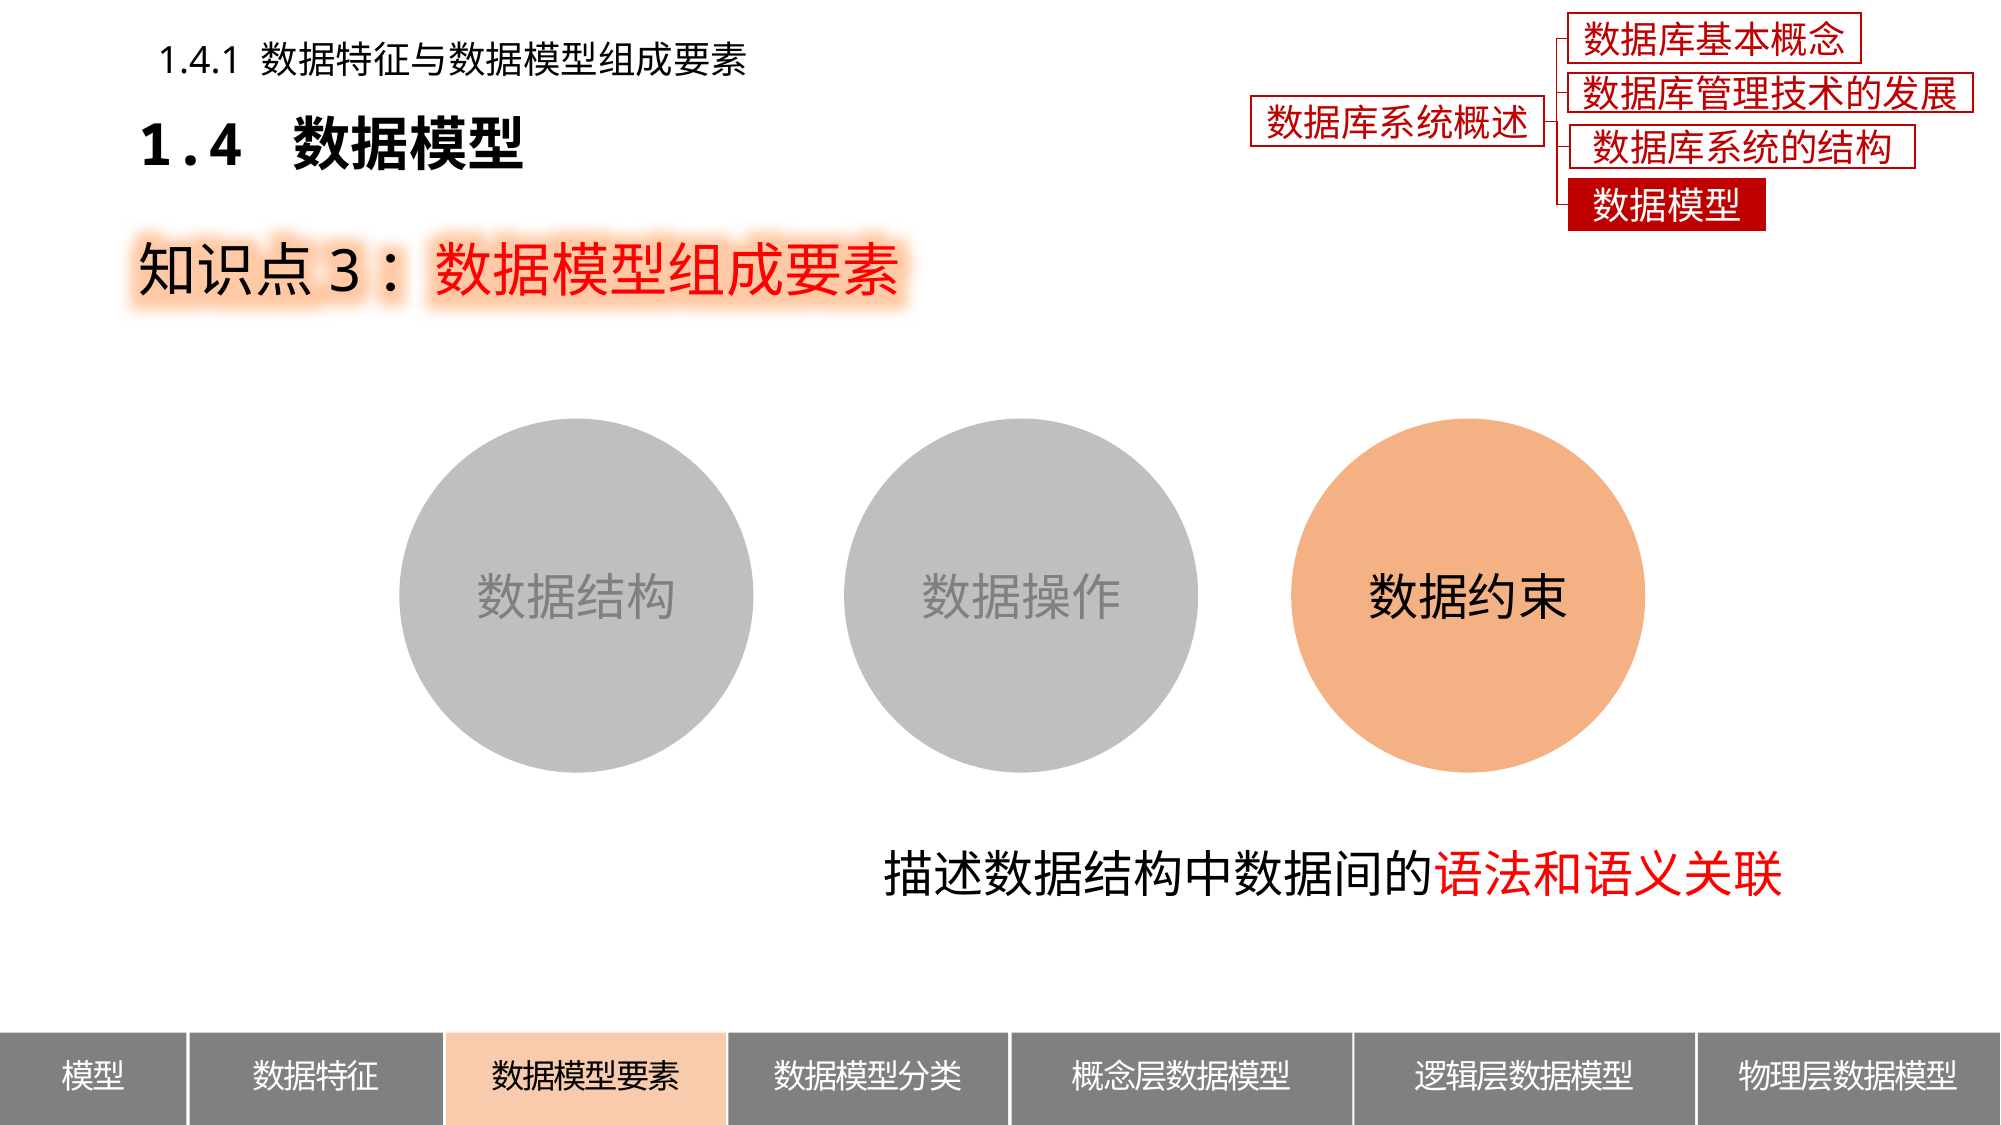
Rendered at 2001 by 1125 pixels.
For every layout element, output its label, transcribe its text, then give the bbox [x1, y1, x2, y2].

text_box 数据模型 [1568, 178, 1766, 231]
text_box 数据库管理技术的发展 [1568, 72, 1974, 113]
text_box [118, 170, 1949, 335]
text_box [0, 1030, 2000, 1125]
text_box 数据库基本概念 [1567, 12, 1862, 64]
text_box 1.4.1 数据特征与数据模型组成要素 [142, 28, 764, 89]
text_box 数据约束 [1290, 417, 1647, 774]
text_box 数据库系统概述 [1250, 95, 1544, 147]
text_box 描述数据结构中数据间的语法和语义关联 [868, 817, 1860, 910]
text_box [1544, 92, 1568, 121]
text_box 数据库基本概念 [114, 166, 1954, 339]
text_box 数据库系统的结构 [1570, 124, 1916, 169]
text_box 数据操作 [843, 417, 1200, 774]
text_box 数据结构 [398, 417, 755, 774]
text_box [1544, 121, 1570, 205]
text_box 1.4 数据模型 [120, 97, 1544, 152]
text_box 知识点3：数据模型组成要素 [120, 172, 1945, 329]
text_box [1544, 38, 1568, 92]
